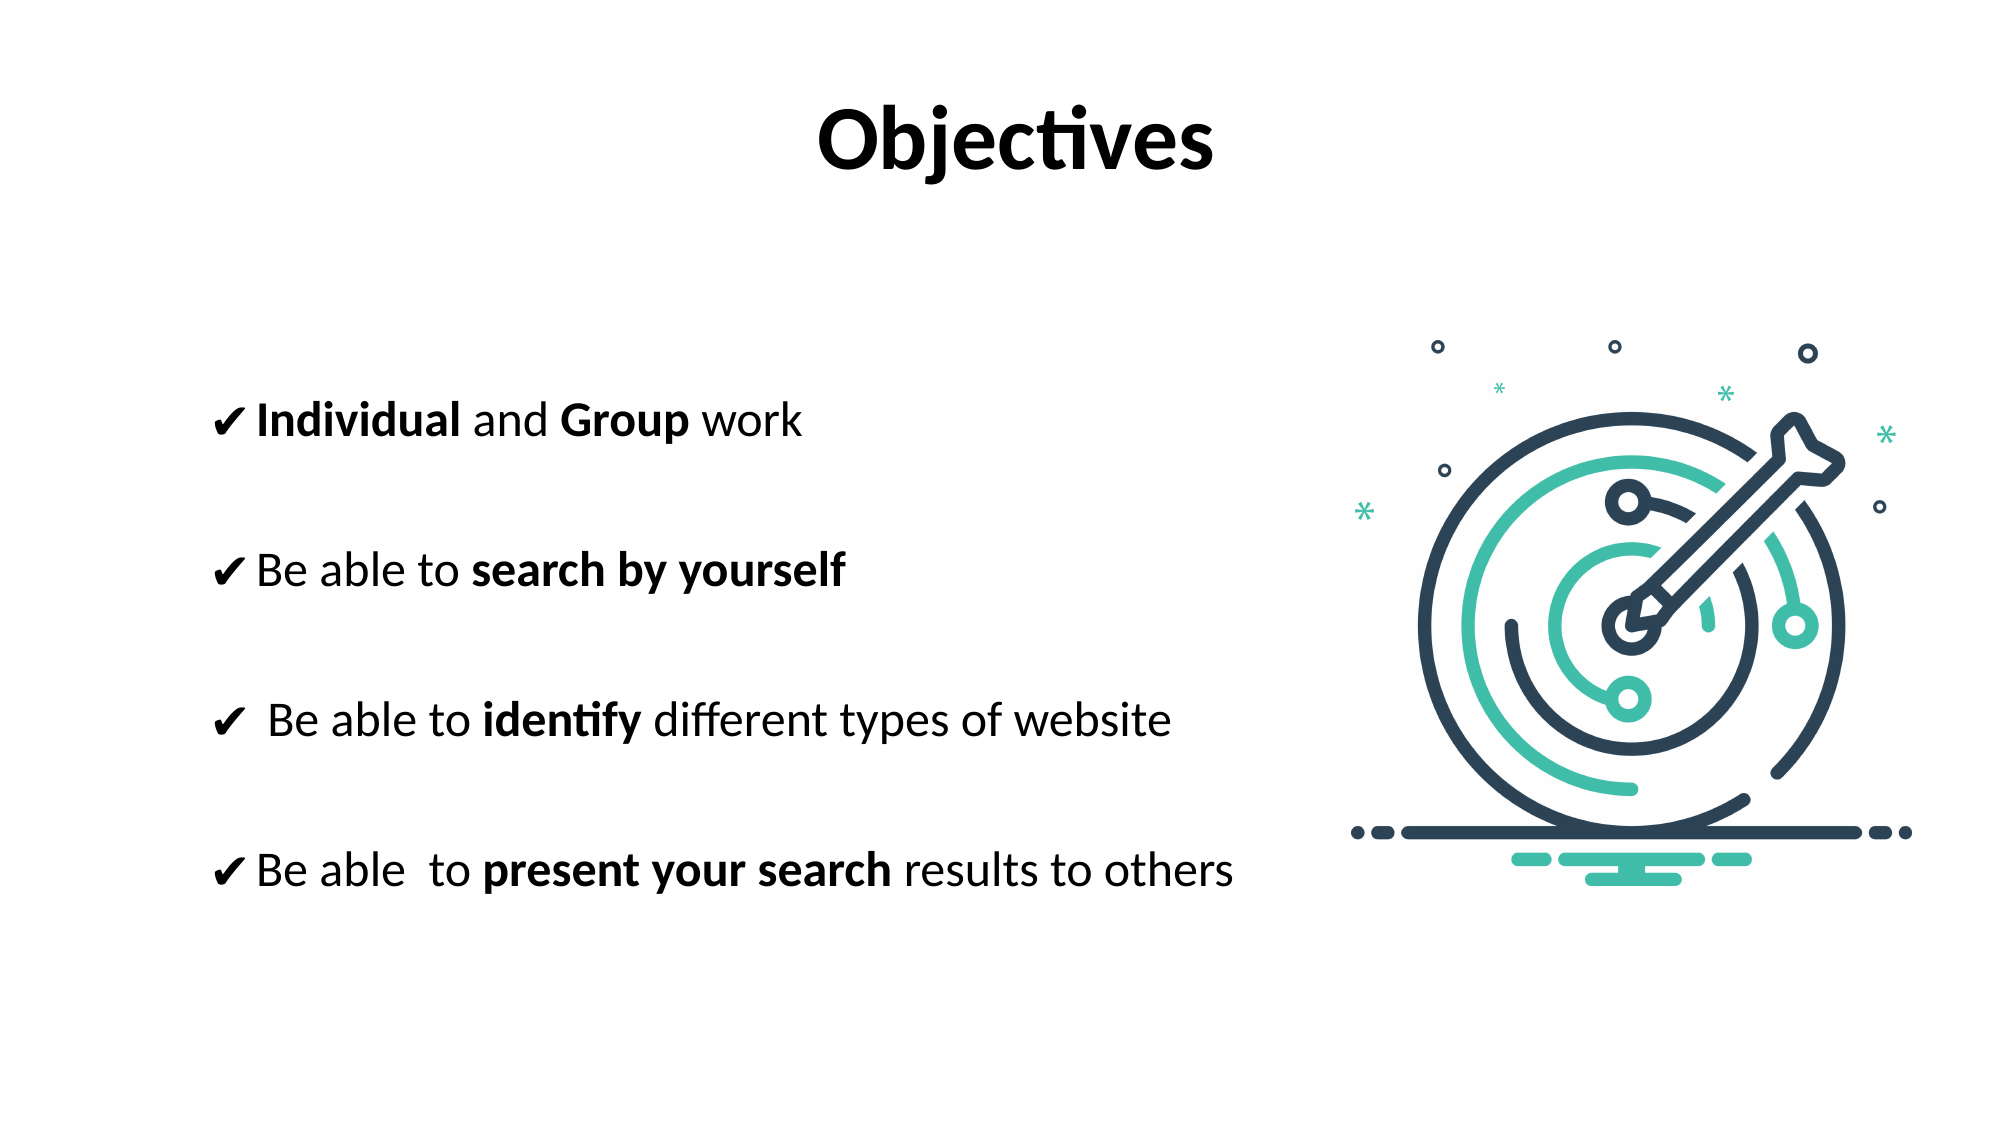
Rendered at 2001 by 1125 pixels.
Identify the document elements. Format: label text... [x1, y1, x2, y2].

text_box Individual and Group work Be able to search by yourself Be able to identify different types of website Be able to present your search results to others [194, 289, 1259, 905]
picture [1351, 340, 1913, 887]
text_box Objectives [802, 69, 1235, 195]
